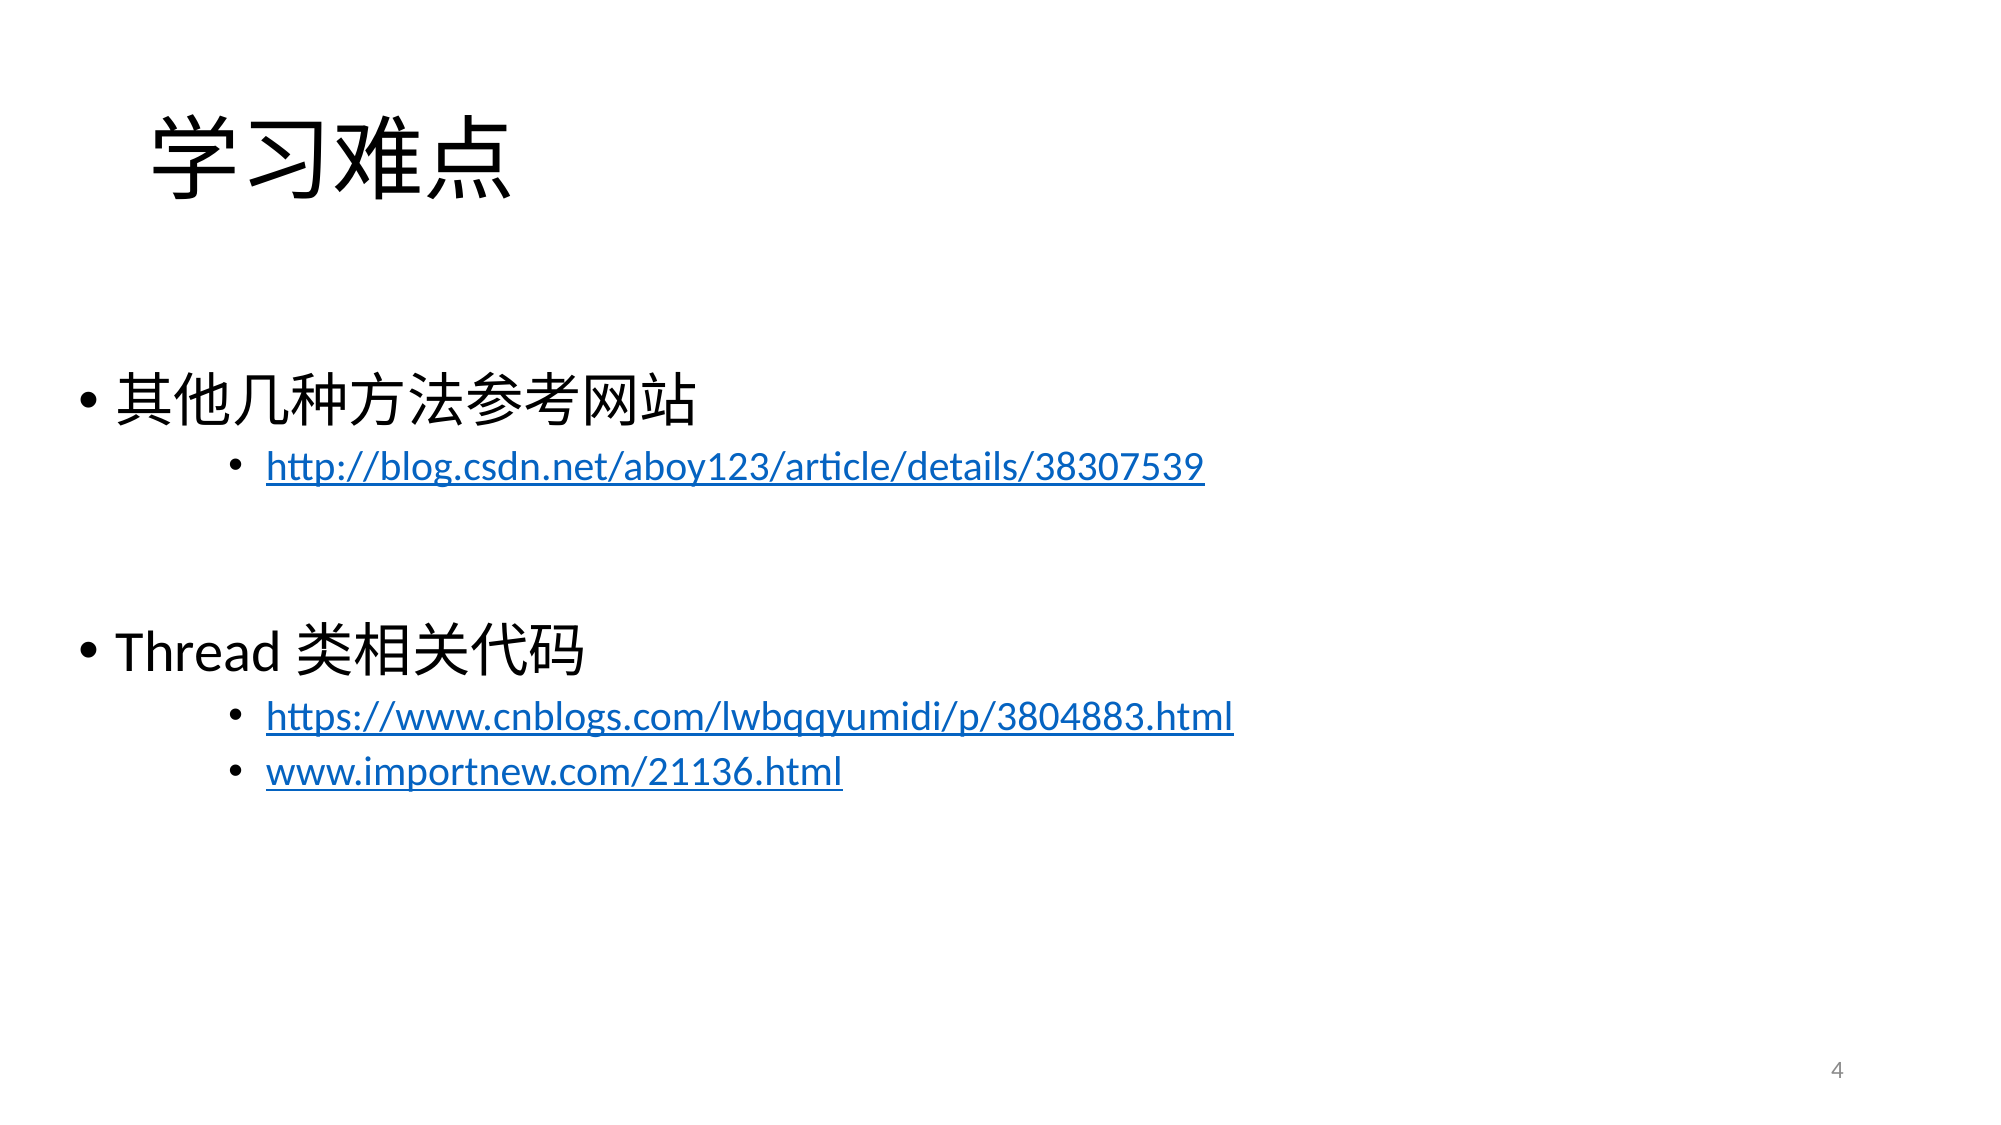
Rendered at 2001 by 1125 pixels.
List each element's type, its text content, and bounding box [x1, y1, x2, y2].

title 学习难点 [133, 54, 1859, 272]
list 其他几种方法参考网站 http://blog.csdn.net/aboy123/article/details/38307539 Thread类相关代码 https://www.cnblogs.com/lwbqqyumidi/p/3804883.html www.importnew.com/21136.html [63, 363, 1859, 1099]
